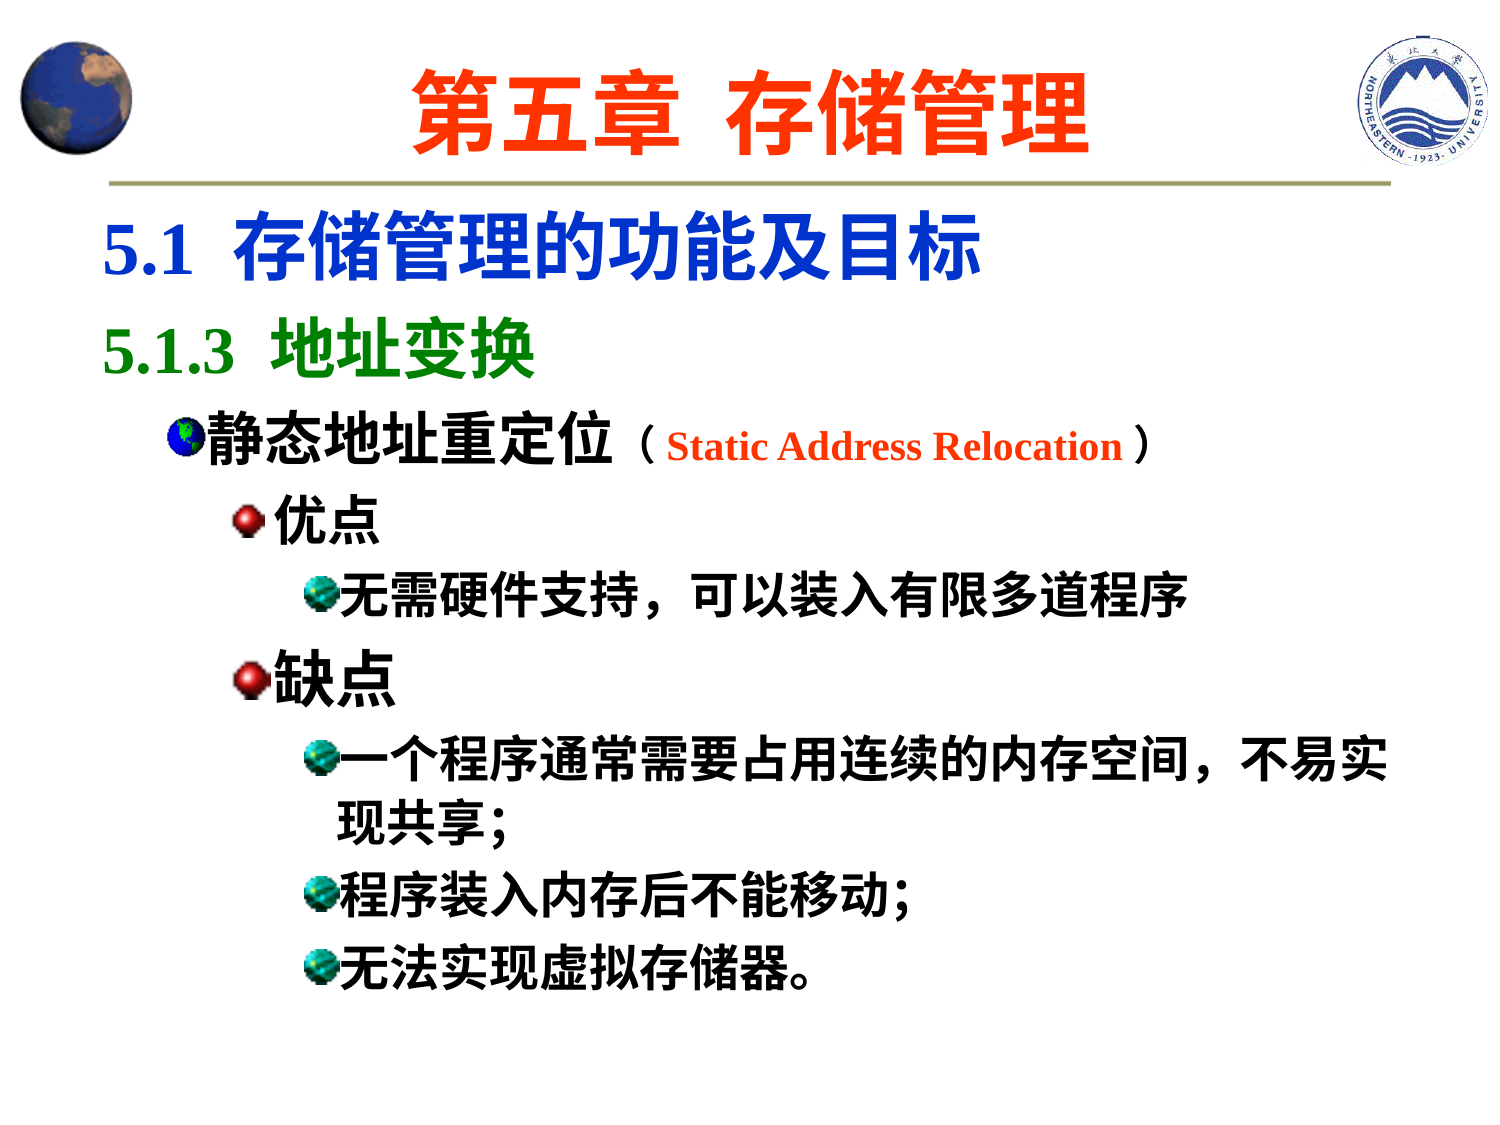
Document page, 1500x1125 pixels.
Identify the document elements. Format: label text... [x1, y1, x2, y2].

picture [304, 949, 340, 985]
picture [0, 37, 138, 161]
picture [109, 175, 1391, 187]
picture [304, 876, 340, 912]
text_box 第五章 存储管理 [112, 42, 1388, 180]
list 5.1 存储管理的功能及目标 5.1.3 地址变换 静态地址重定位（Static Address Relocation） 优点 无需硬件支持，可以装入有限多道程序 缺点 一个程序通常需要占用连续的内存空间，不易实现共享； 程序装入内存后不能移动； 无法实现虚拟存储器。 [87, 187, 1438, 1038]
picture [227, 655, 271, 700]
picture [166, 416, 207, 458]
picture [1352, 33, 1490, 171]
picture [304, 740, 340, 776]
picture [304, 576, 340, 612]
picture [227, 499, 265, 538]
